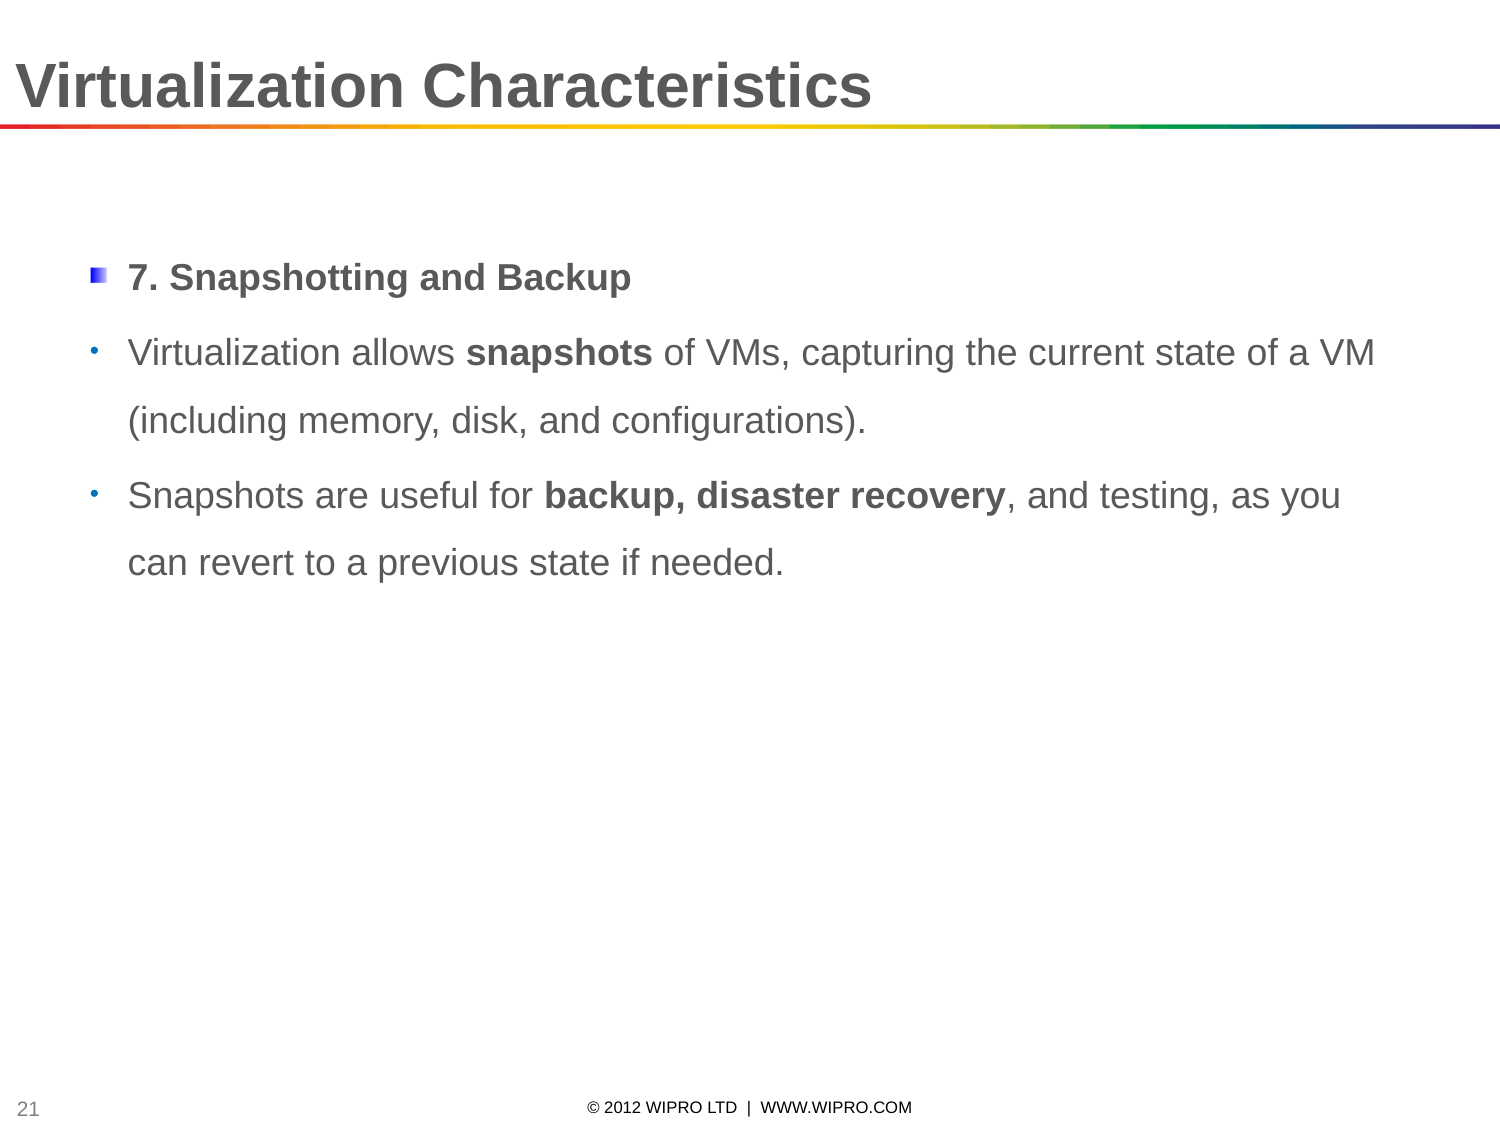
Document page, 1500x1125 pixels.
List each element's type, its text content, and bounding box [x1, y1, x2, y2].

picture [89, 266, 109, 285]
list Virtualization Characteristics [0, 0, 1500, 115]
list 7. Snapshotting and Backup Virtualization allows snapshots of VMs, capturing the current state of a VM (including memory, disk, and configurations). Snapshots are useful for backup, disaster recovery, and testing, as you can revert to a previous state if needed. [75, 223, 1427, 957]
